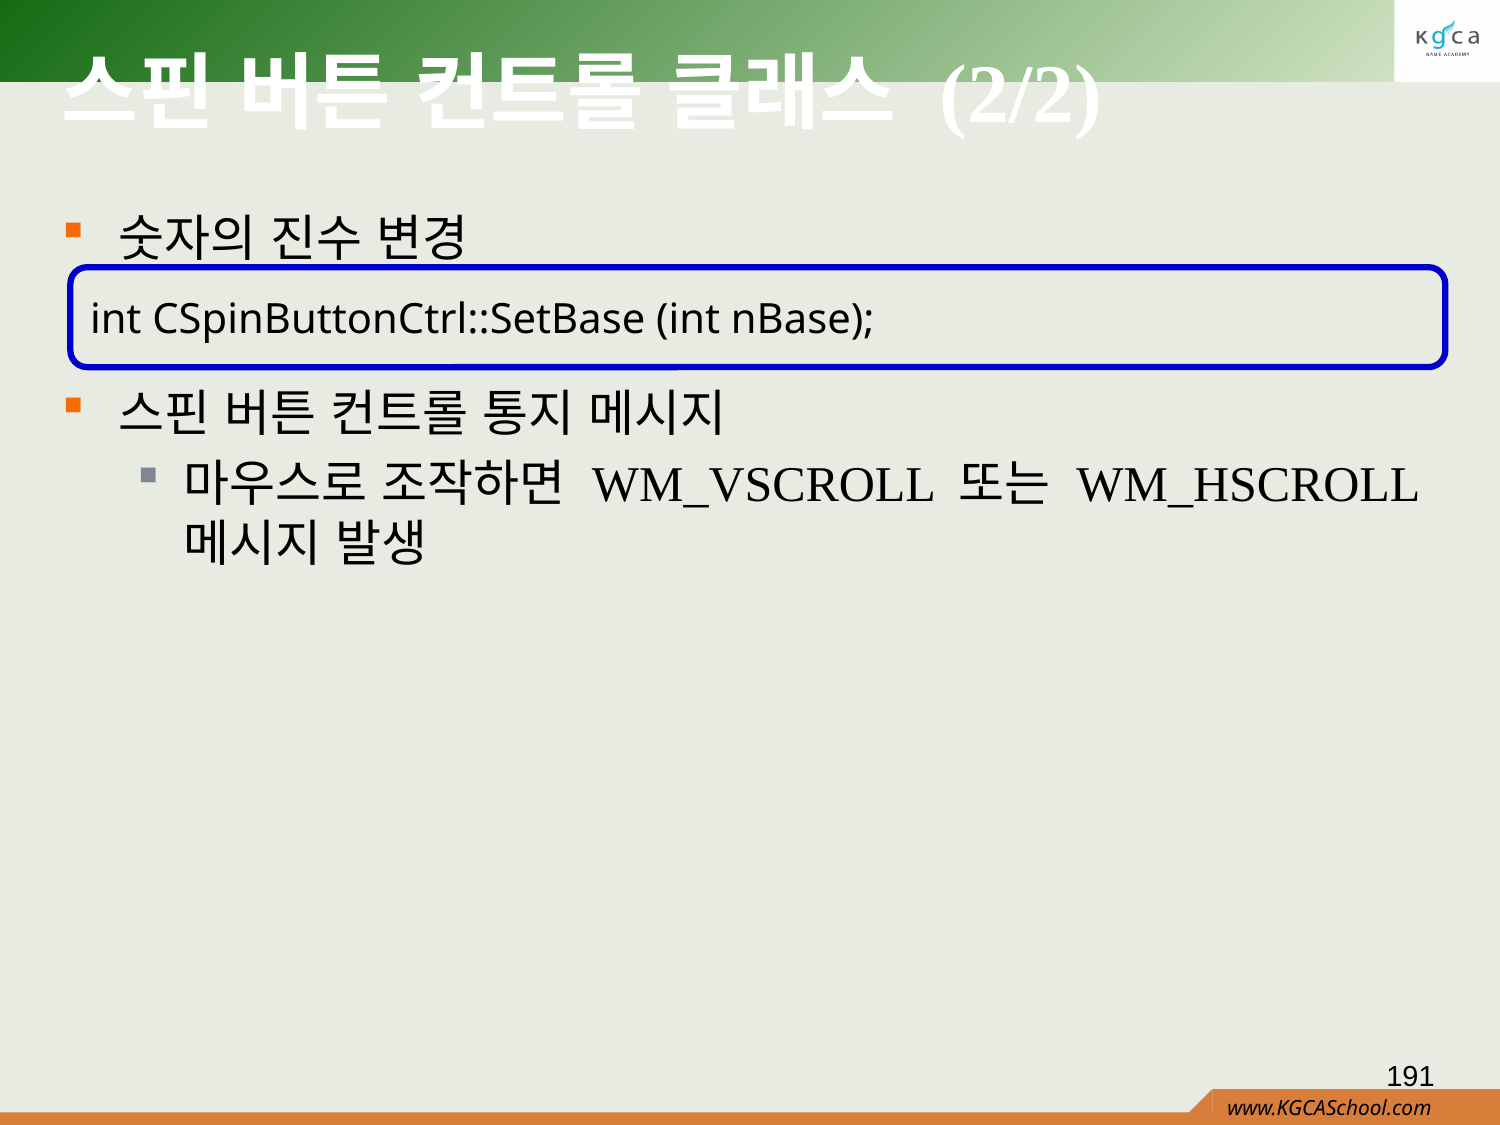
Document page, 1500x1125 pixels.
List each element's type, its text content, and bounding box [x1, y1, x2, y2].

title 스핀 버튼 컨트롤 클래스 (2/2) [46, 23, 1454, 155]
slide_number 191 [1137, 1049, 1451, 1101]
list 숫자의 진수 변경 스핀 버튼 컨트롤 통지 메시지 마우스로 조작하면 WM_VSCROLL 또는 WM_HSCROLL 메시지 발생 [46, 198, 1454, 1091]
picture [1394, 0, 1500, 82]
text_box int CSpinButtonCtrl::SetBase (int nBase); [70, 267, 1446, 368]
